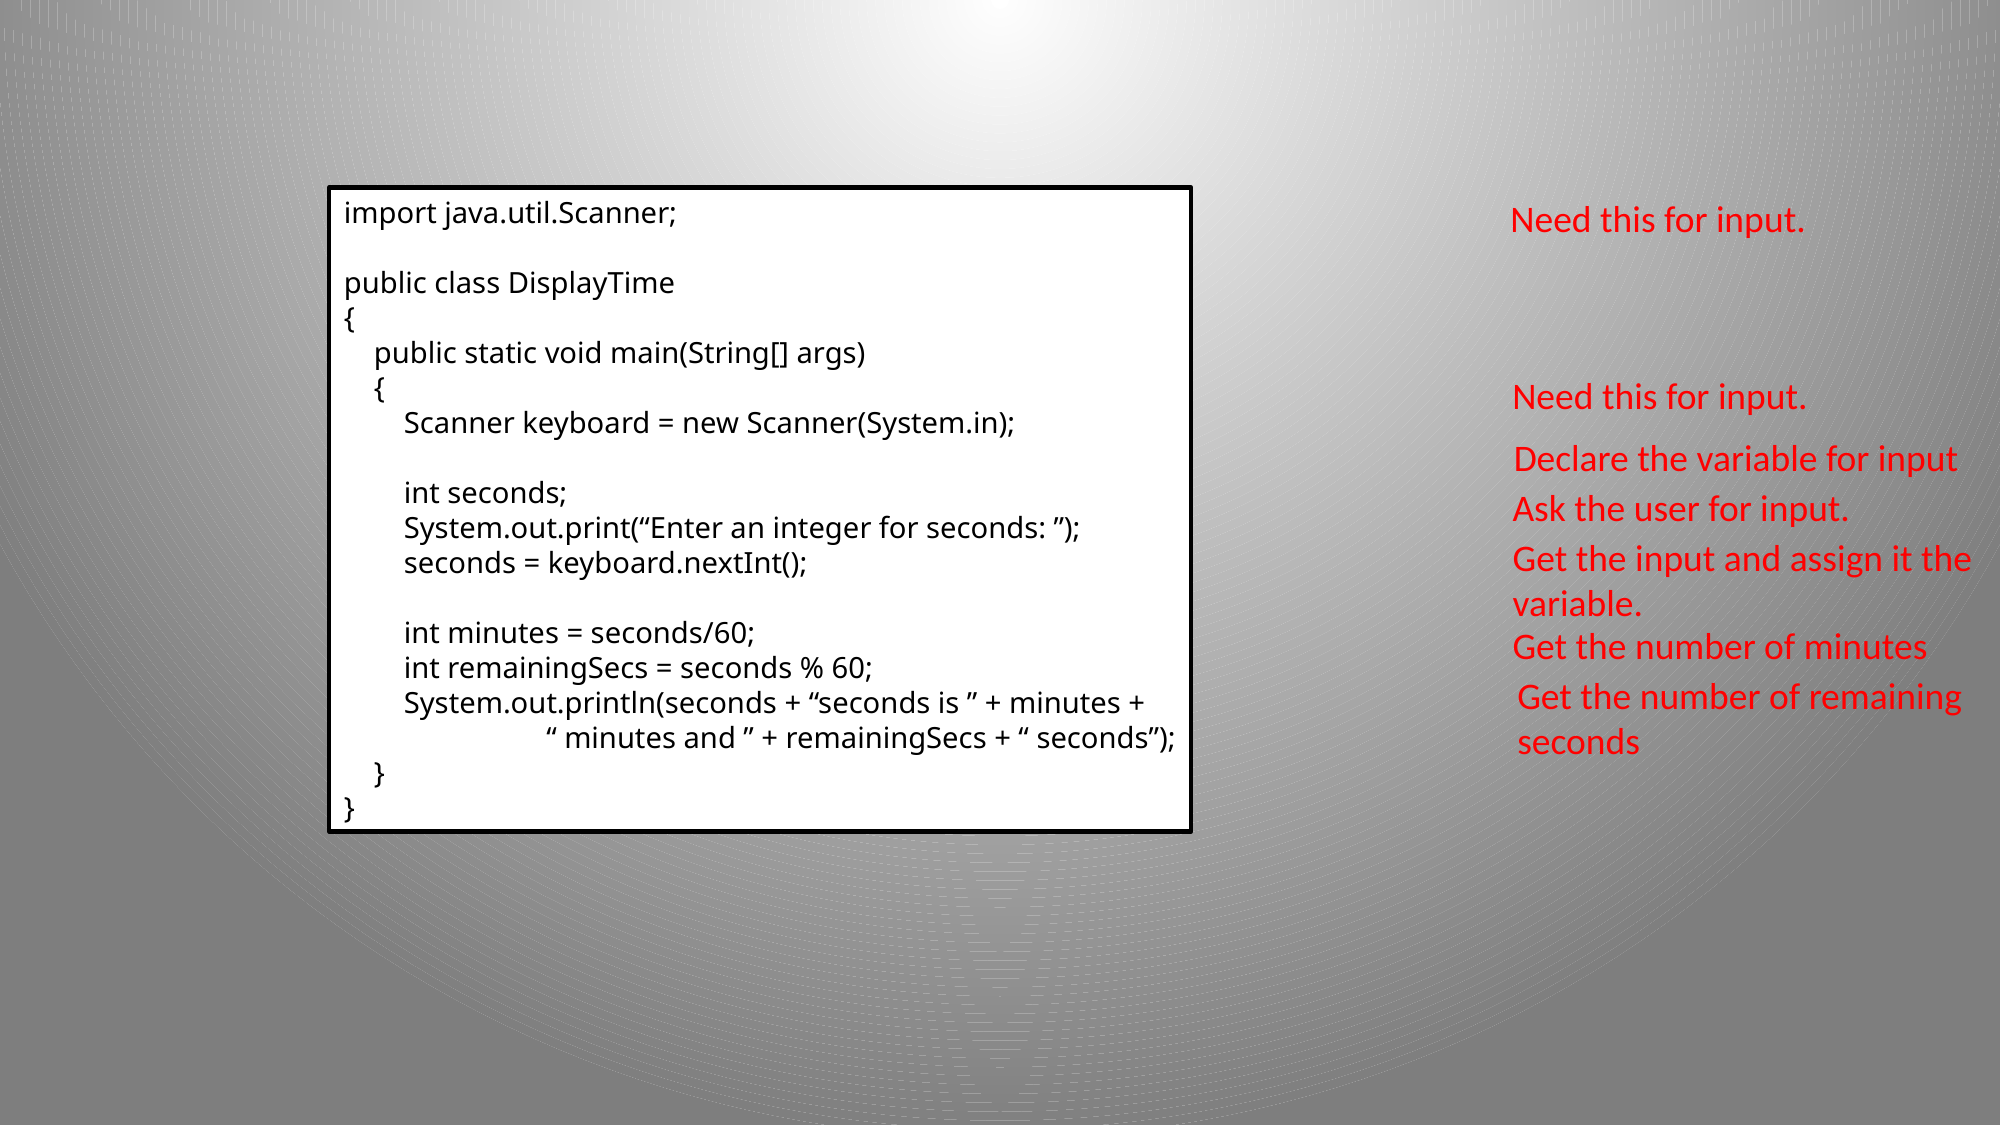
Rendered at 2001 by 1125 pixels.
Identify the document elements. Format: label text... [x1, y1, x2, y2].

text_box Declare the variable for input [1498, 426, 1974, 487]
text_box import java.util.Scanner; public class DisplayTime { public static void main(String[] args) { Scanner keyboard = new Scanner(System.in); int seconds; System.out.print(“Enter an integer for seconds: ”); seconds = keyboard.nextInt(); int minutes = seconds/60; int remainingSecs = seconds % 60; System.out.println(seconds + “seconds is ” + minutes + “ minutes and ” + remainingSecs + “ seconds”); } } [327, 185, 1193, 834]
text_box Need this for input. [1495, 187, 1822, 248]
text_box Need this for input. [1497, 364, 1823, 425]
text_box Get the input and assign it the variable. [1497, 526, 1988, 632]
text_box Get the number of remaining seconds [1502, 664, 1978, 770]
text_box Ask the user for input. [1497, 476, 1866, 526]
text_box Get the number of minutes [1497, 614, 1944, 675]
